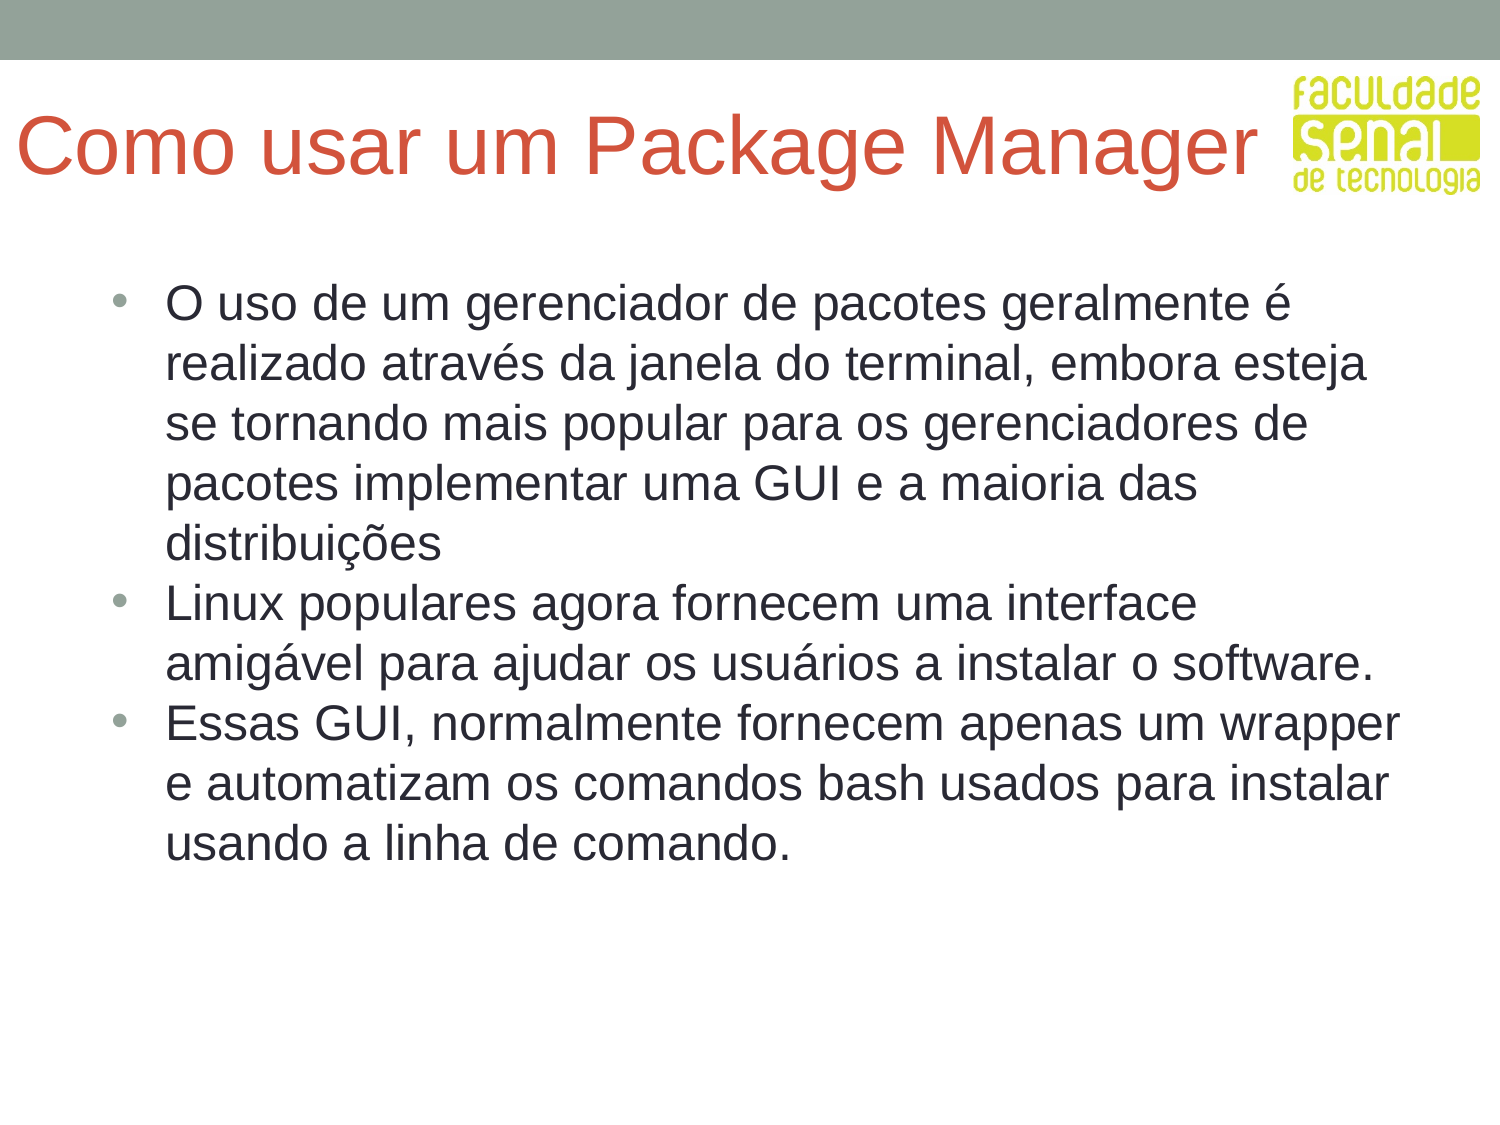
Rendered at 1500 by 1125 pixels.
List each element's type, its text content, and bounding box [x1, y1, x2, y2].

title Como usar um Package Manager [0, 60, 1294, 223]
picture [1294, 76, 1480, 195]
list O uso de um gerenciador de pacotes geralmente é realizado através da janela do terminal, embora esteja se tornando mais popular para os gerenciadores de pacotes implementar uma GUI e a maioria das distribuições Linux populares agora fornecem uma interface amigável para ajudar os usuários a instalar o software. Essas GUI, normalmente fornecem apenas um wrapper e automatizam os comandos bash usados ​​para instalar usando a linha de comando. [75, 262, 1425, 1063]
